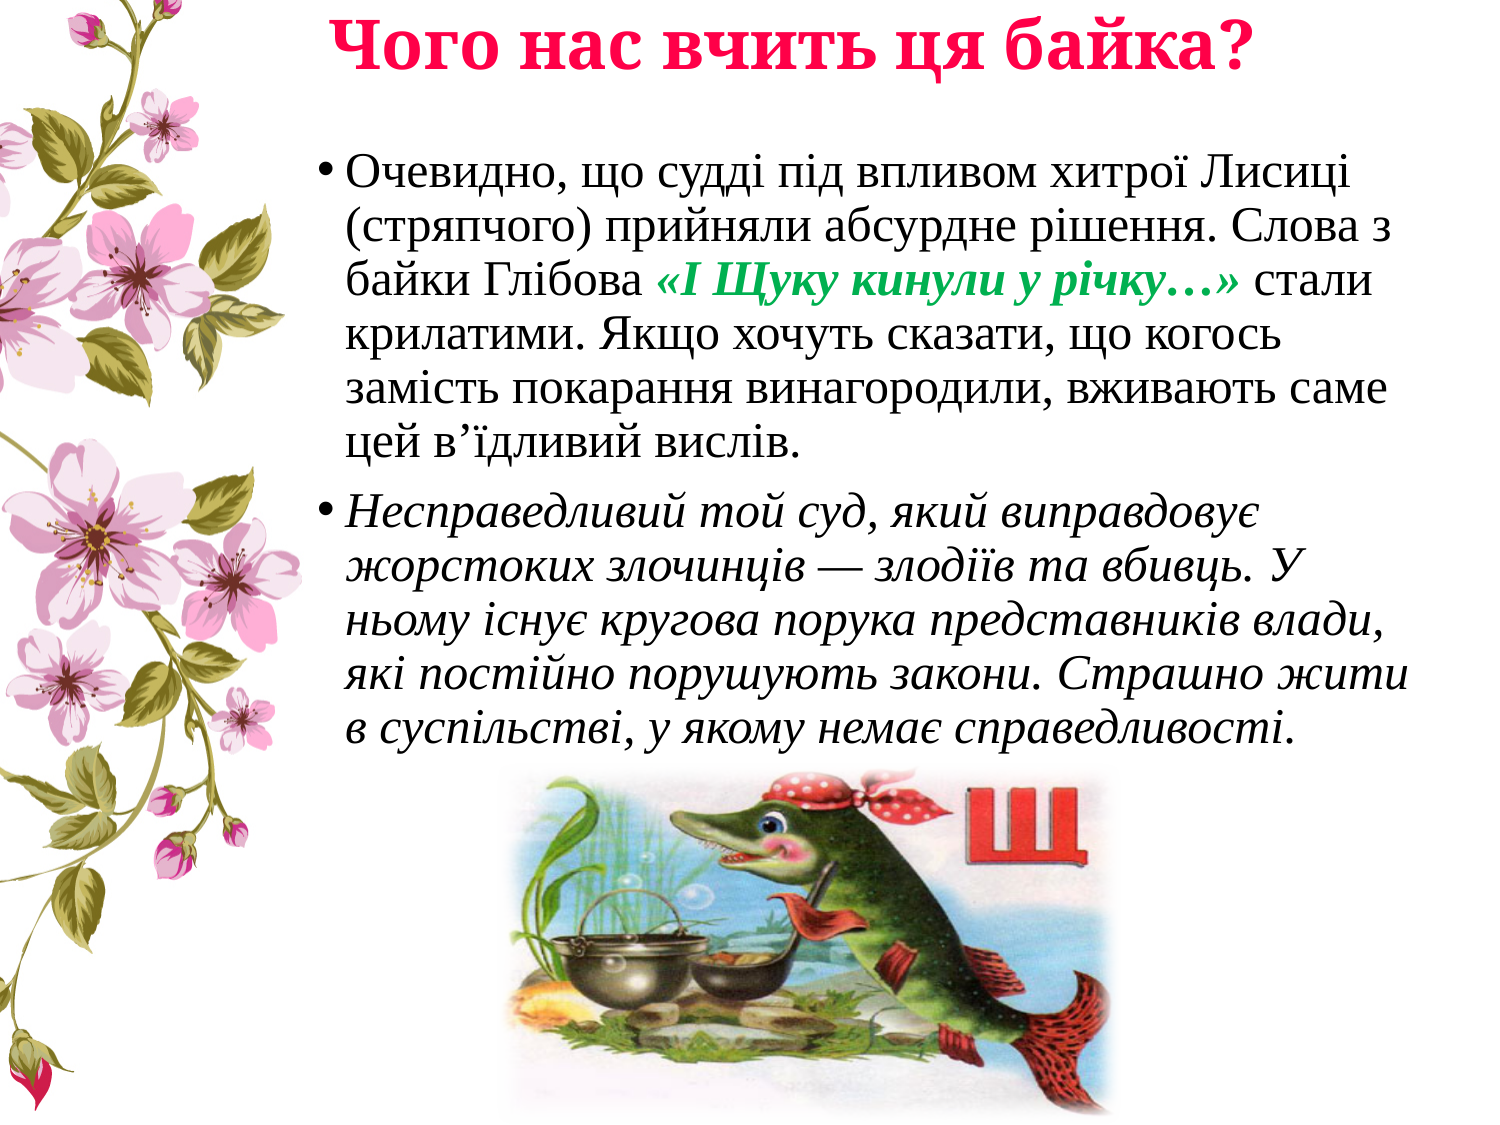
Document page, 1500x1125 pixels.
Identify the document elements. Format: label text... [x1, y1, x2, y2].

picture [0, 0, 1500, 1125]
title Чого нас вчить ця байка? [103, 0, 1500, 178]
list Очевидно, що судді під впливом хитрої Лисиці (стряпчого) прийняли абсурдне рішення. Слова з байки Глібова «І Щуку кинули у річку…» стали крилатими. Якщо хочуть сказати, що когось замість покарання винагородили, вживають саме цей в’їдливий вислів. Несправедливий той суд, який виправдовує жорстоких злочинців — злодіїв та вбивць. У ньому існує кругова порука представників влади, які постійно порушують закони. Страшно жити в суспільстві, у якому немає справедливості. [302, 137, 1436, 804]
